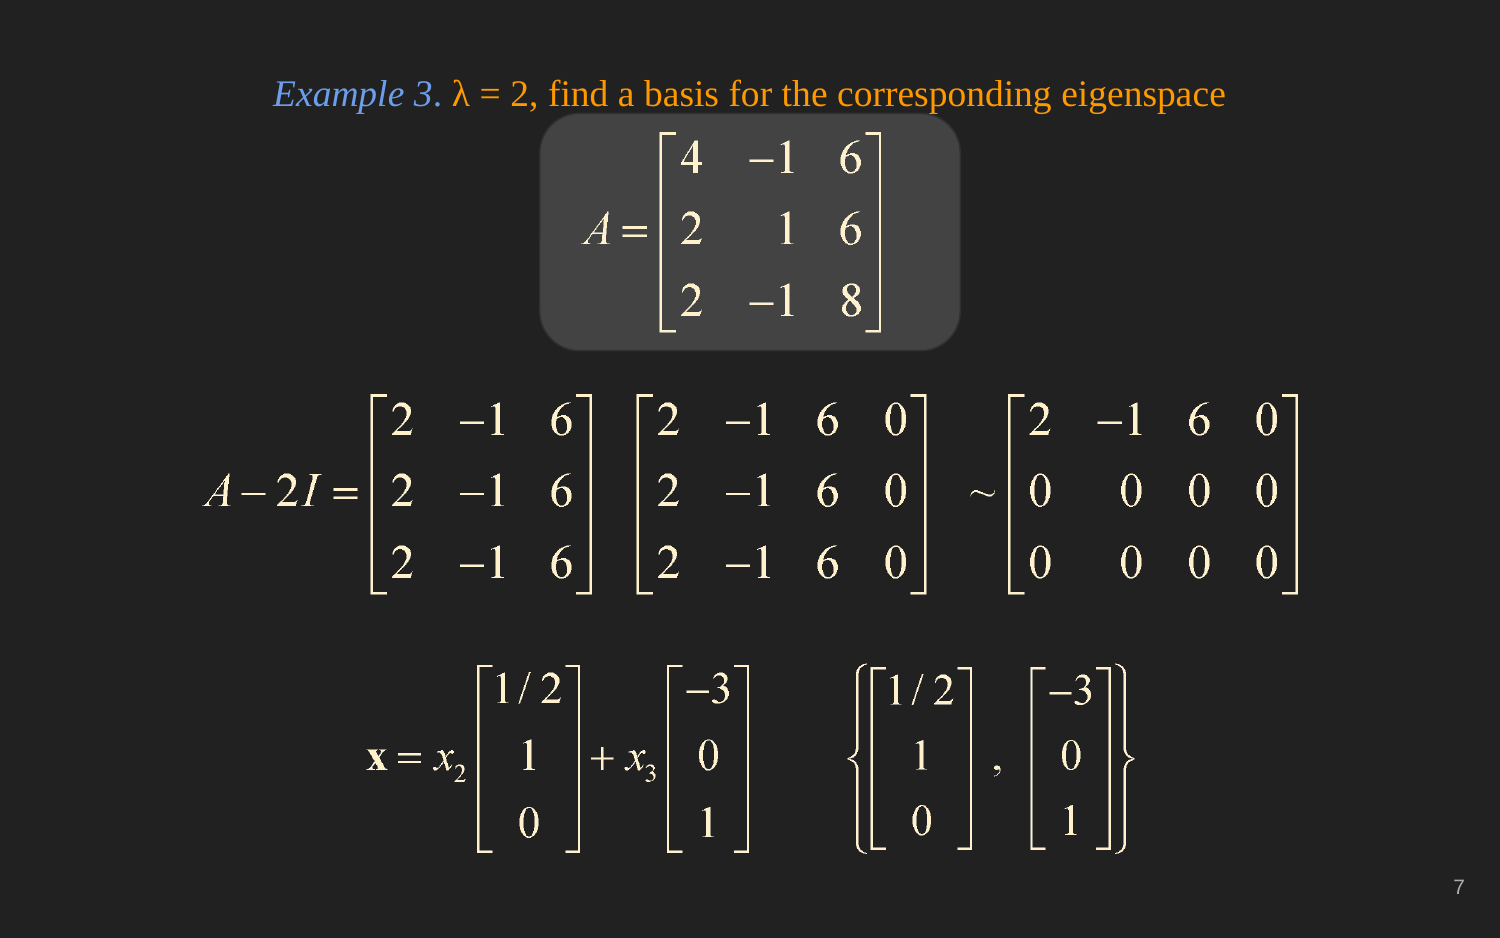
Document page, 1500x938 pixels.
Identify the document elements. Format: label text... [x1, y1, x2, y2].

picture [965, 386, 1304, 602]
picture [630, 386, 933, 602]
slide_number ‹#› [1389, 849, 1480, 922]
text_box Example 3. λ = 2, find a basis for the corresponding eigenspace [72, 47, 1428, 135]
picture [360, 657, 756, 860]
picture [196, 386, 599, 602]
picture [575, 124, 888, 340]
picture [842, 657, 1140, 860]
text_box [539, 135, 961, 351]
